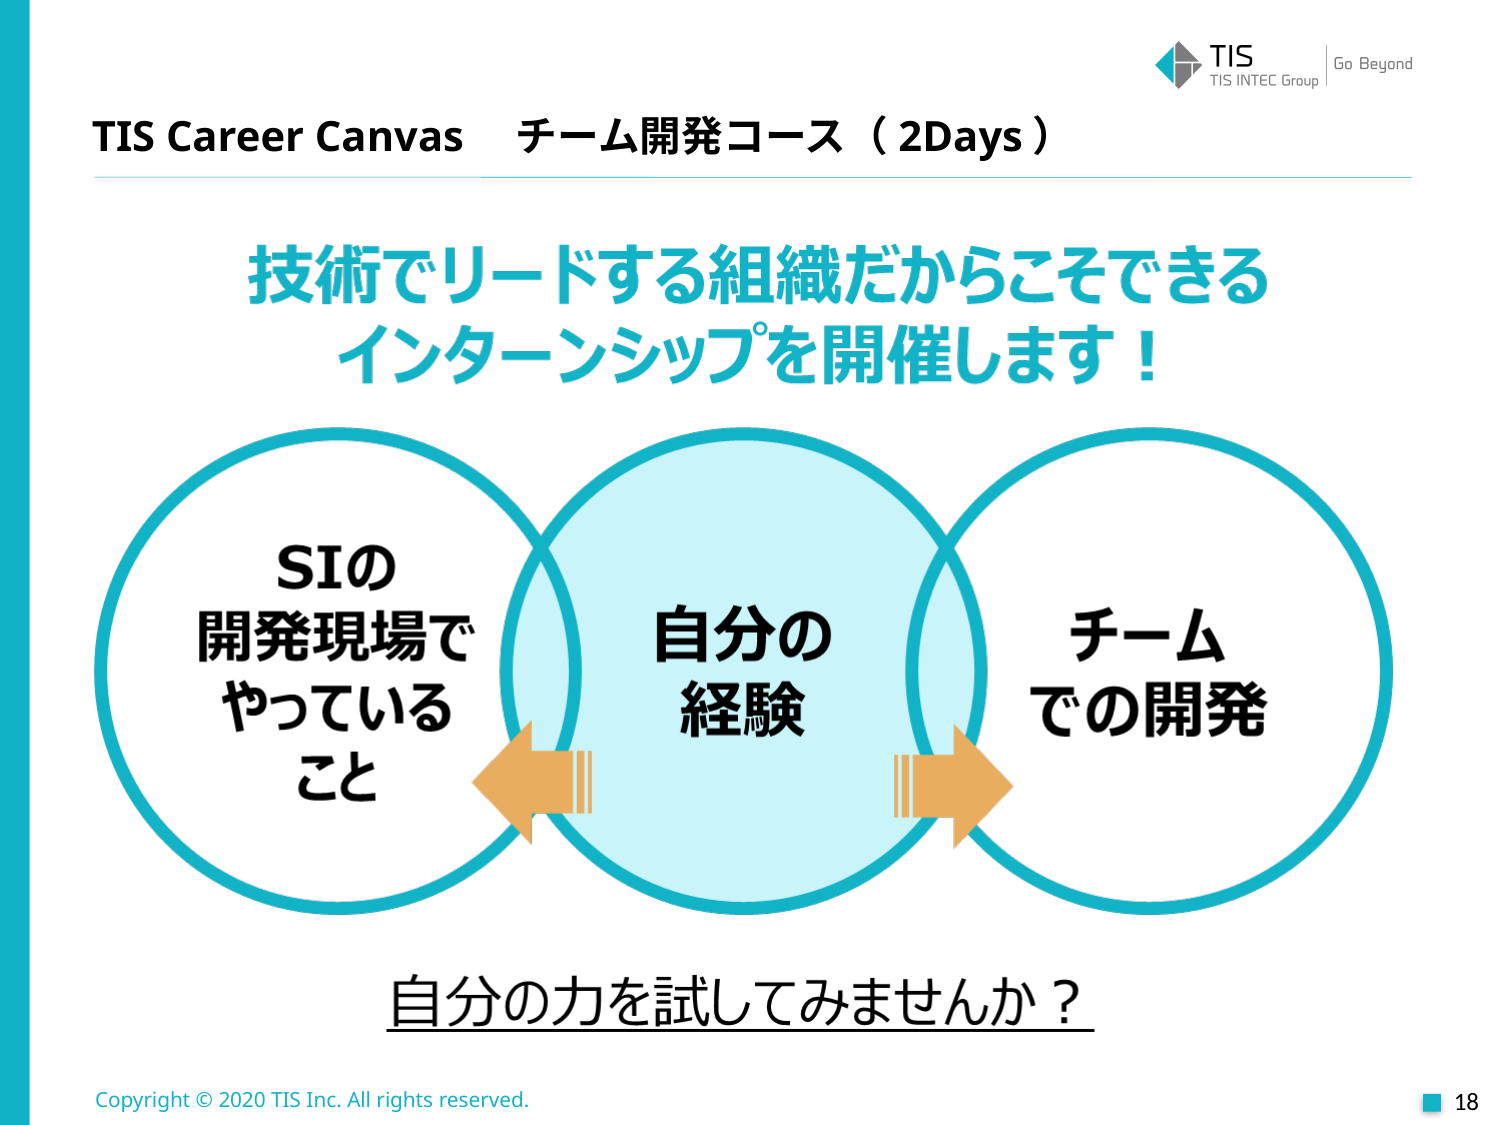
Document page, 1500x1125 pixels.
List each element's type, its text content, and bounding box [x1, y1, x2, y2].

picture [1155, 41, 1412, 89]
title TIS Career Canvas チーム開発コース（2Days） [76, 107, 1400, 161]
picture [0, 0, 1451, 1125]
